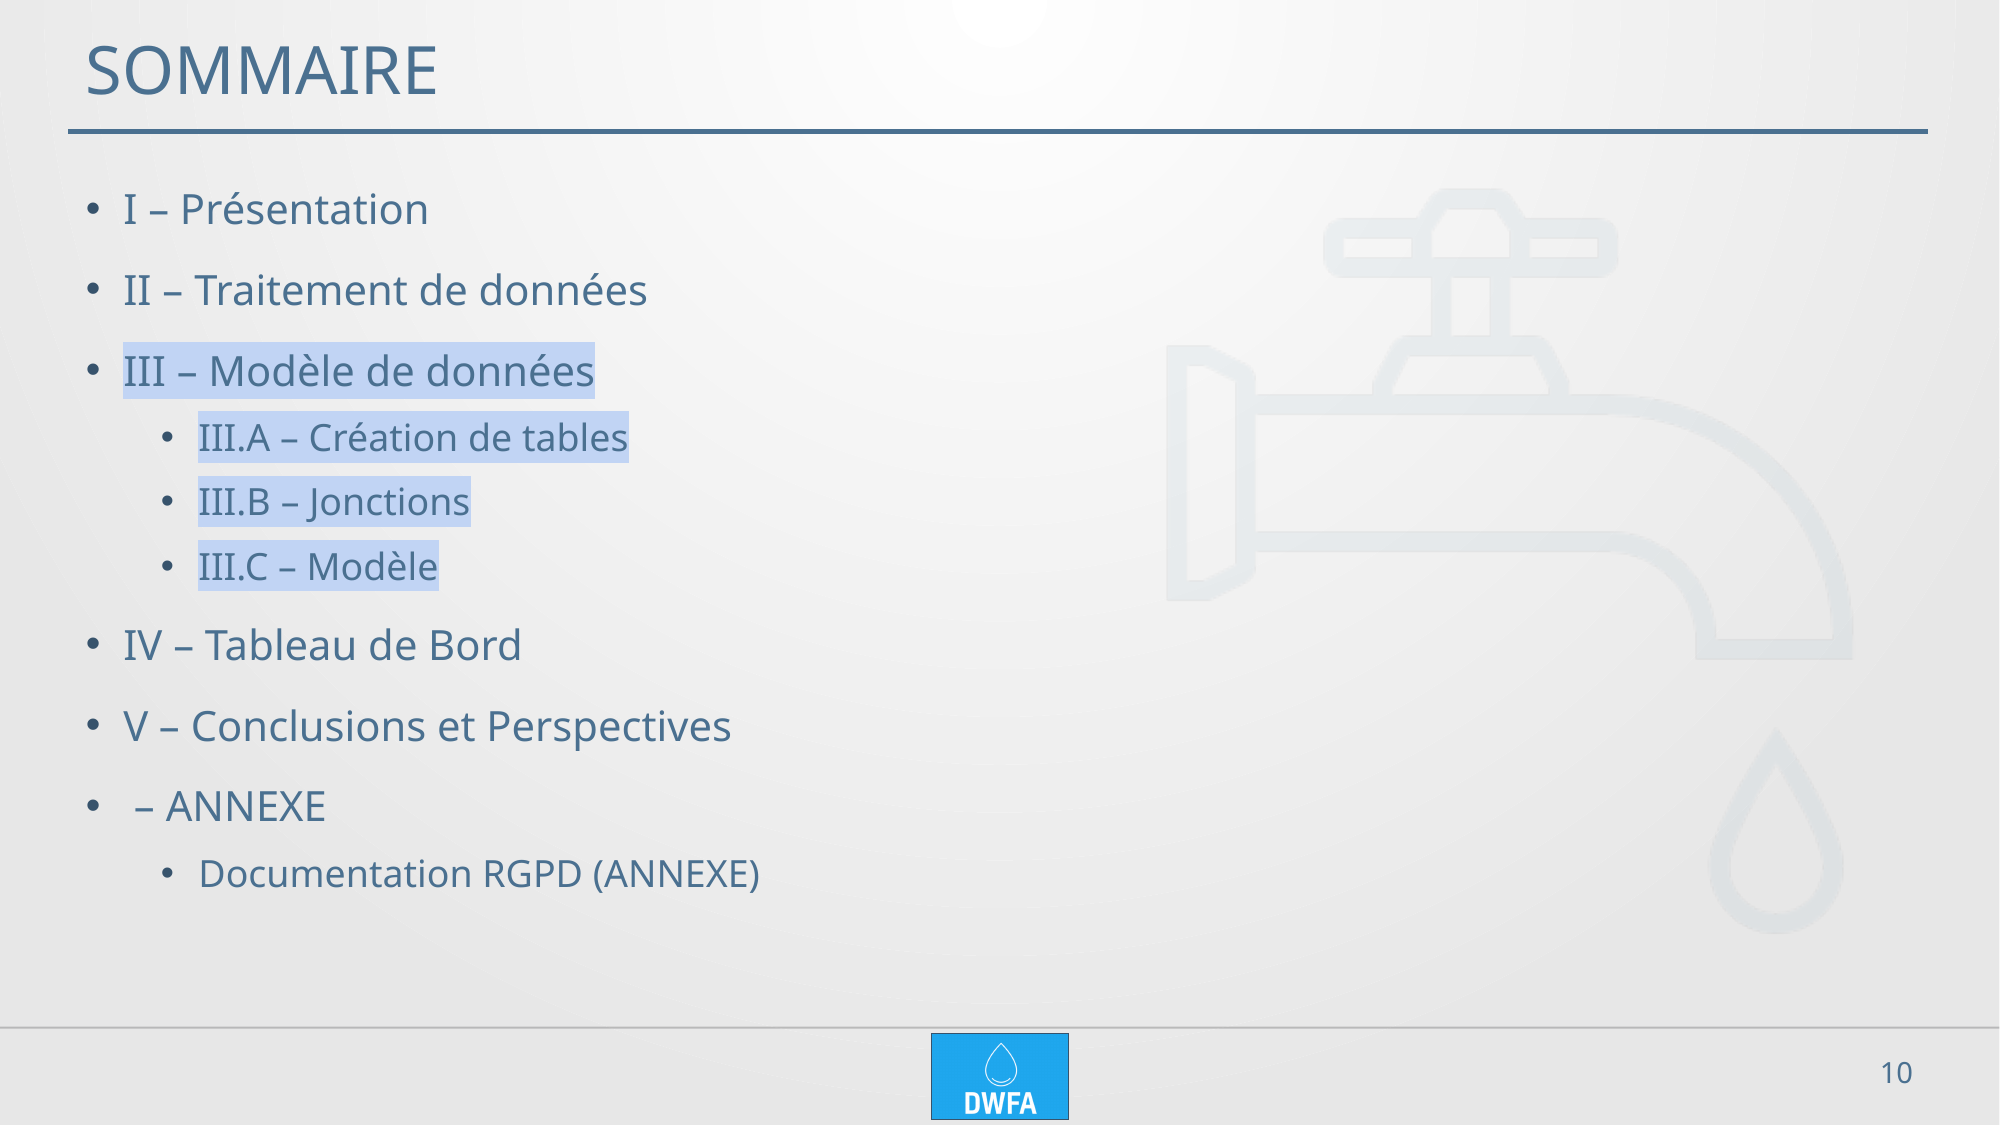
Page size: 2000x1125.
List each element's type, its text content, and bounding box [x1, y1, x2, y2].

slide_number 10 [1795, 1046, 1929, 1114]
list I – Présentation II – Traitement de données III – Modèle de données III.A – Création de tables III.B – Jonctions III.C – Modèle IV – Tableau de Bord V – Conclusions et Perspectives – ANNEXE Documentation RGPD (ANNEXE) [70, 165, 1932, 998]
title SOMMAIRE [70, 29, 1932, 119]
picture [1079, 93, 2000, 1032]
picture [932, 1034, 1068, 1119]
